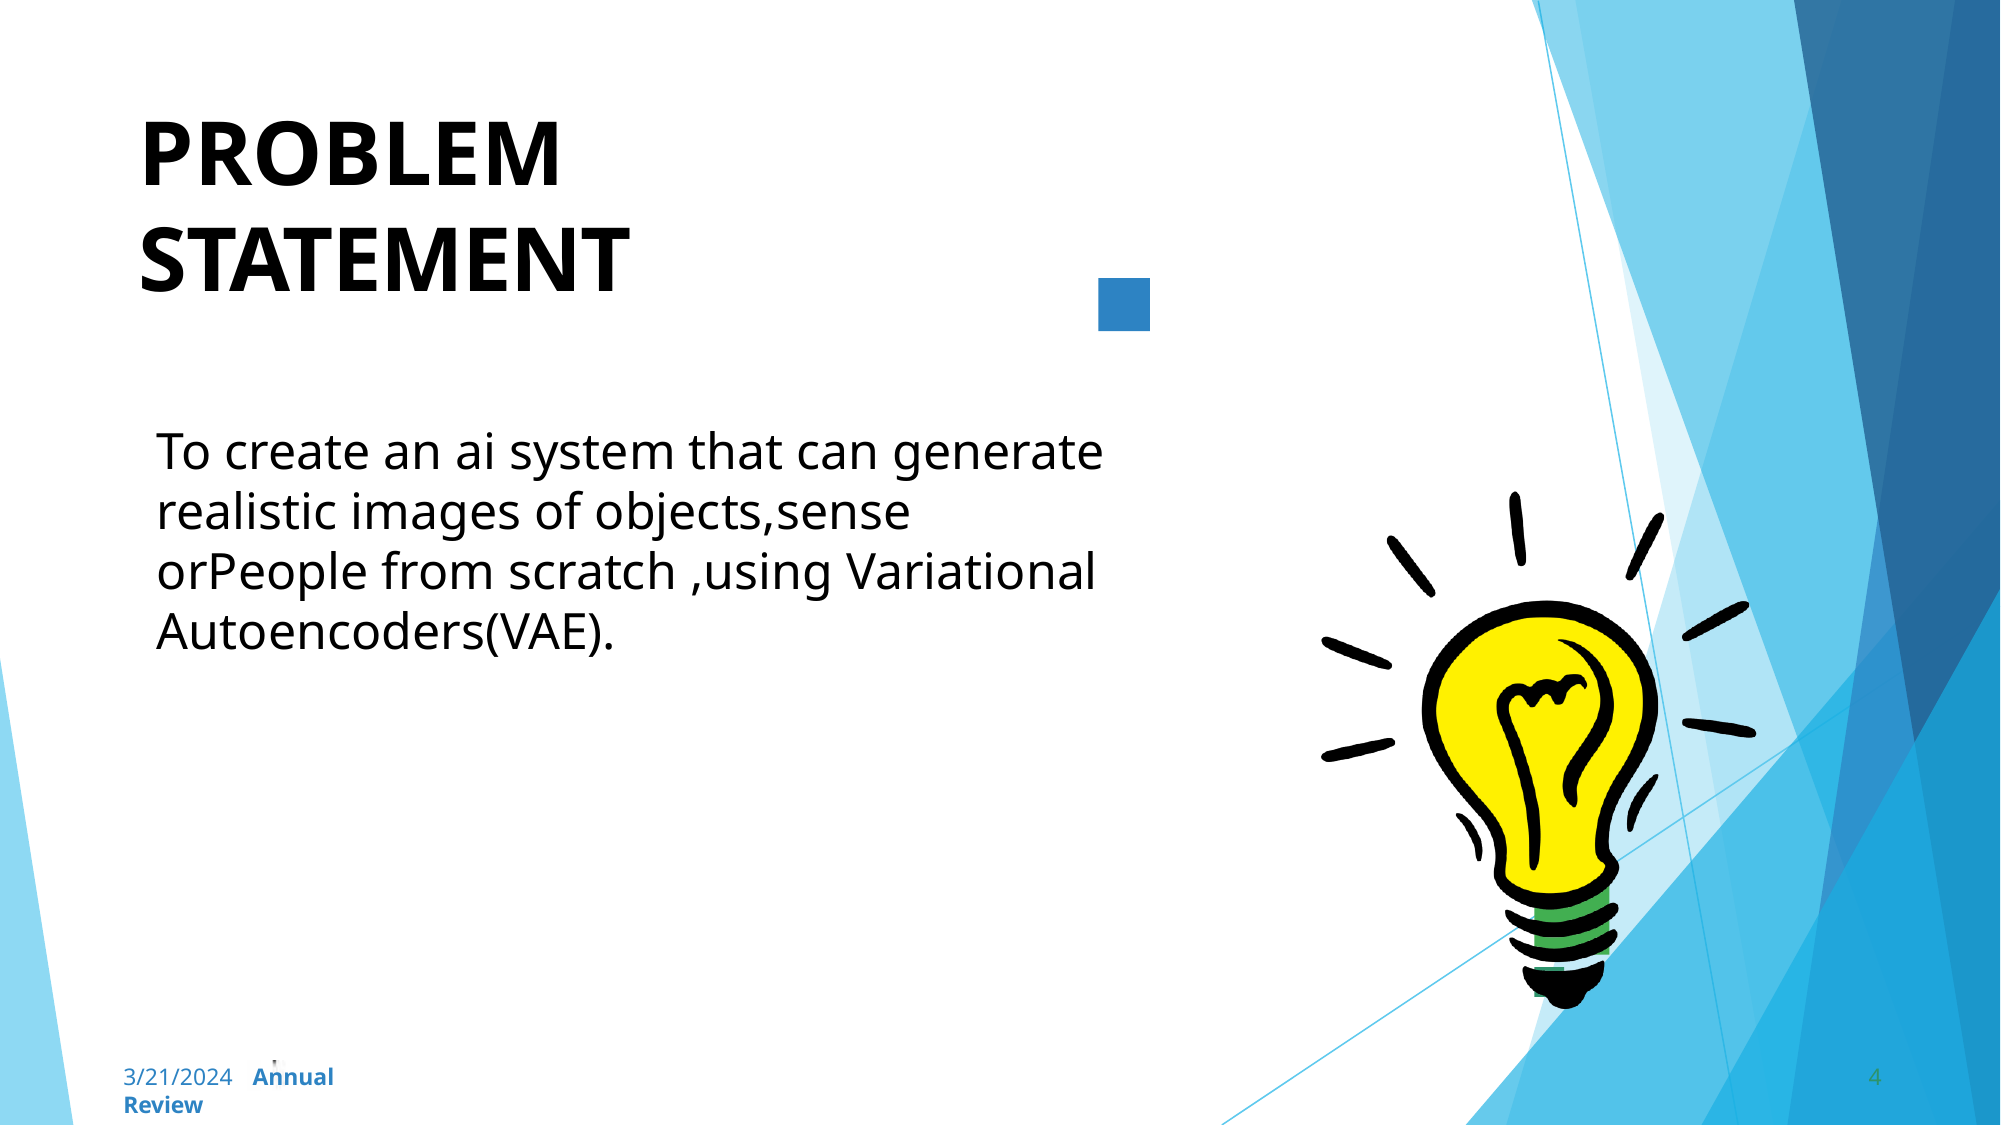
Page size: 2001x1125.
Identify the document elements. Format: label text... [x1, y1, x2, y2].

text_box To create an ai system that can generate realistic images of objects,sense orPeople from scratch ,using Variational Autoencoders(VAE). [142, 412, 1143, 668]
text_box 3/21/2024 Annual Review [121, 1103, 417, 1118]
text_box [1098, 278, 1150, 332]
title PROBLEM STATEMENT [136, 94, 1062, 310]
picture [110, 1060, 463, 1094]
slide_number 4 [1849, 1061, 1890, 1125]
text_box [1310, 480, 1765, 1016]
